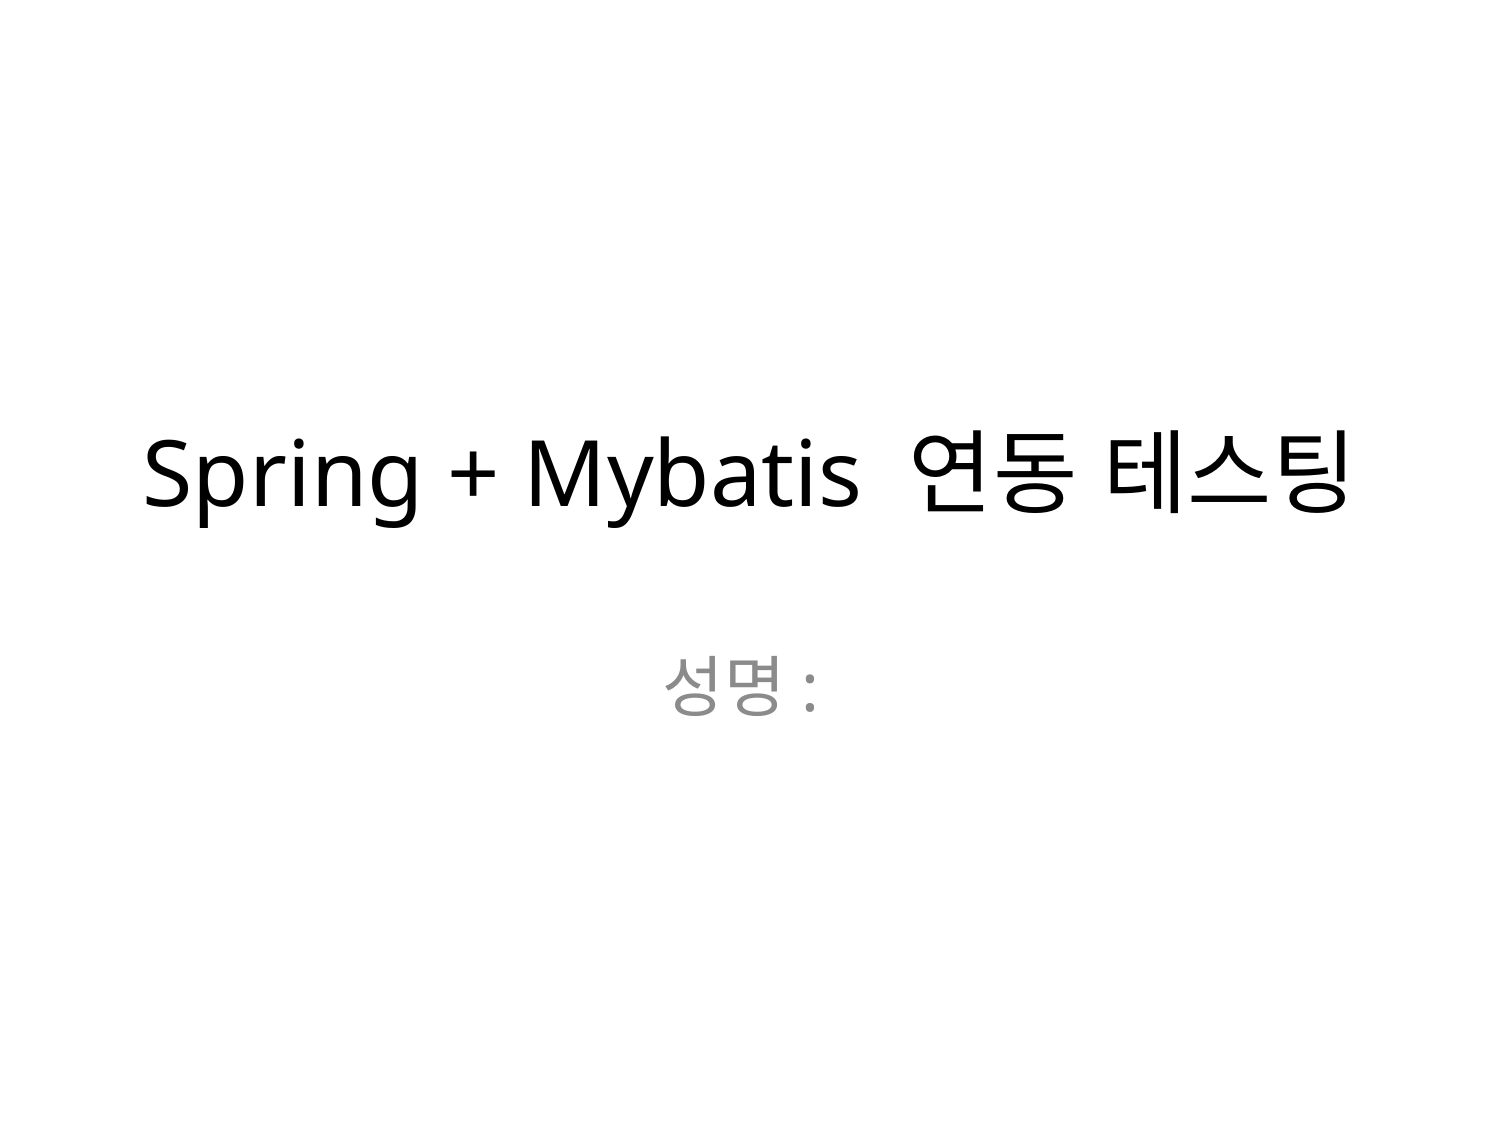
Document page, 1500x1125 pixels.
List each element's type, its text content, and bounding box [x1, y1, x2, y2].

subtitle 성명: [225, 637, 1275, 925]
title Spring + Mybatis 연동 테스팅 [112, 349, 1388, 591]
